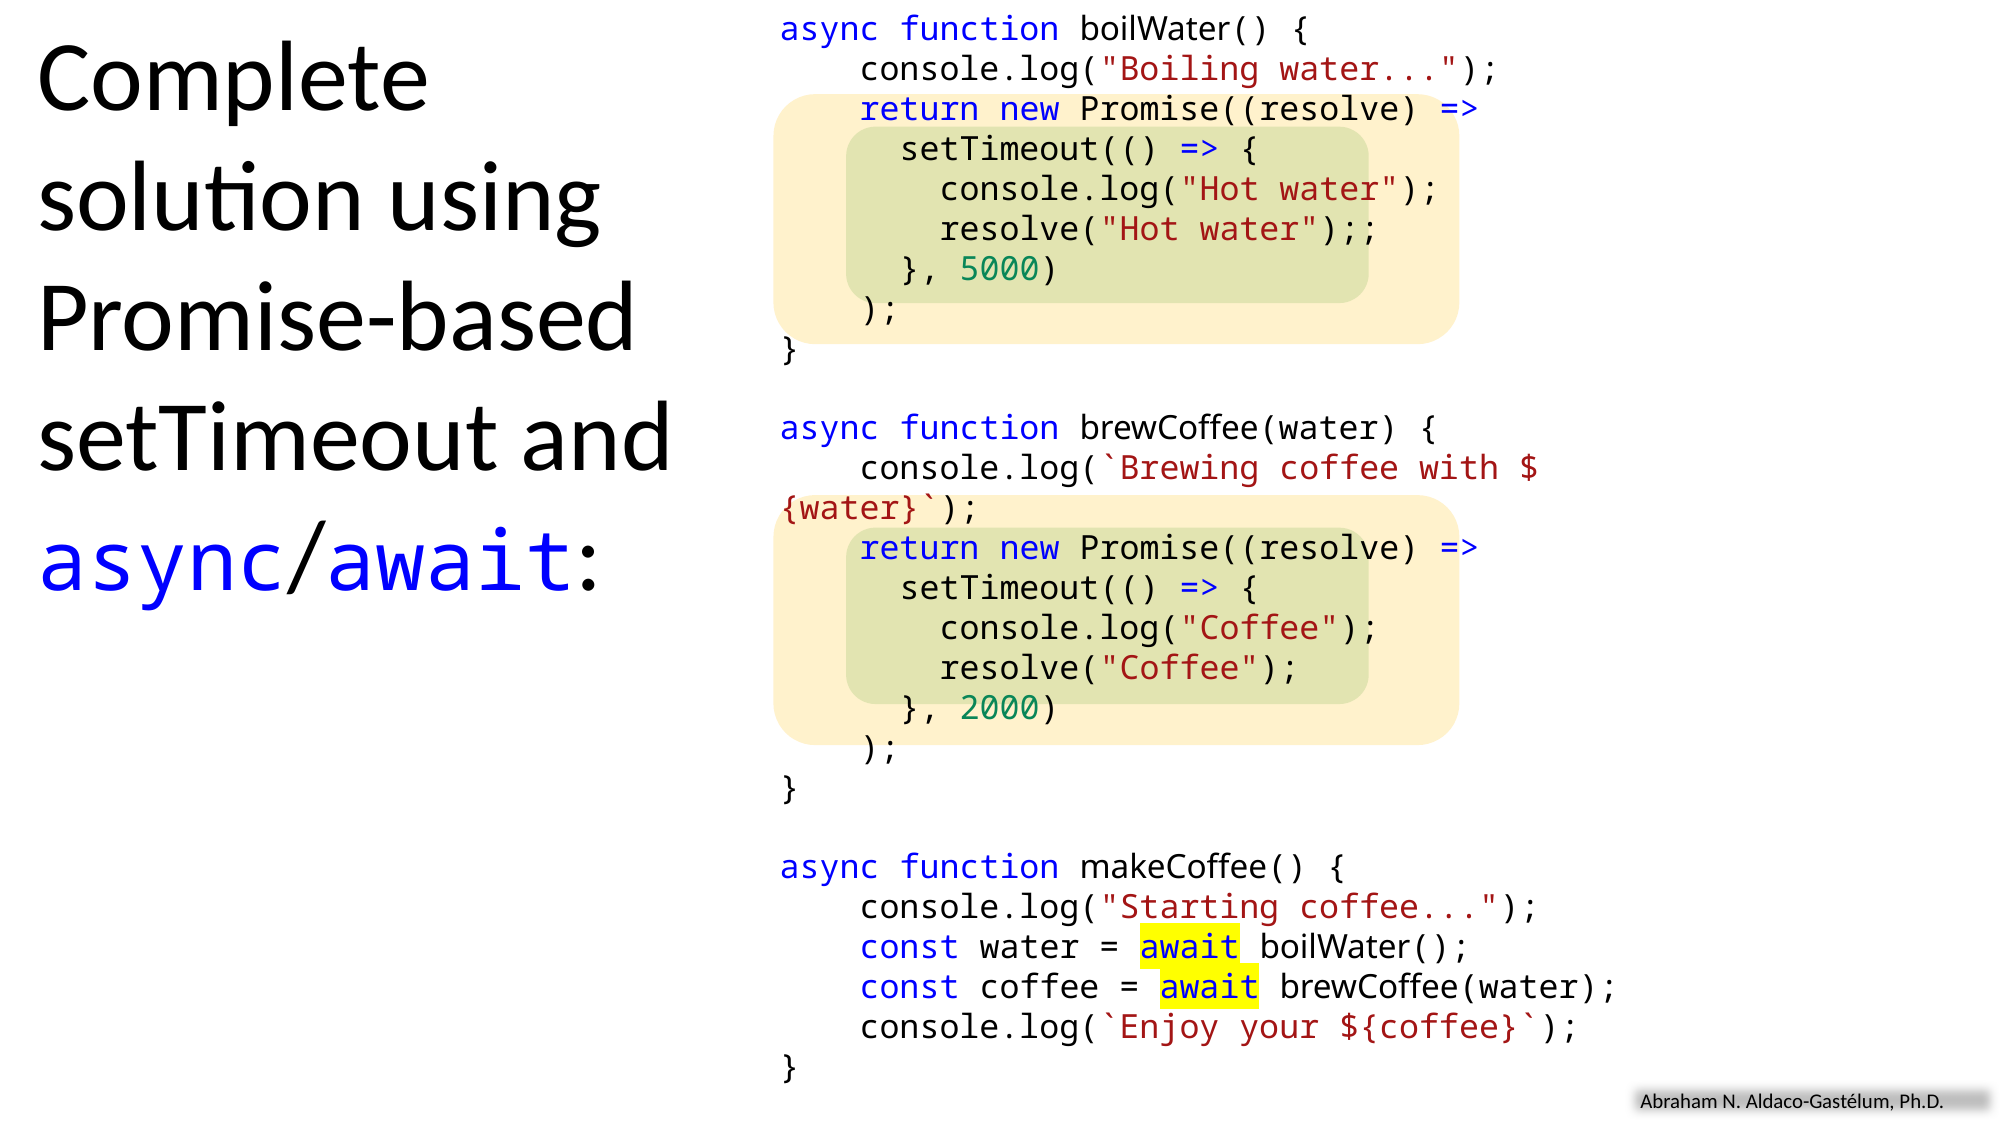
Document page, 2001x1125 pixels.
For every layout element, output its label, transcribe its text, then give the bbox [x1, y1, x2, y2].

text_box async function boilWater() { console.log("Boiling water..."); return new Promise((resolve) => setTimeout(() => { console.log("Hot water"); resolve("Hot water");; }, 5000) ); } async function brewCoffee(water) { console.log(`Brewing coffee with ${water}`); return new Promise((resolve) => setTimeout(() => { console.log("Coffee"); resolve("Coffee"); }, 2000) ); } async function makeCoffee() { console.log("Starting coffee..."); const water = await boilWater(); const coffee = await brewCoffee(water); console.log(`Enjoy your ${coffee}`); } makeCoffee(); [764, 0, 1722, 1125]
text_box Complete solution using Promise-based setTimeout and async/await: [22, 3, 718, 618]
